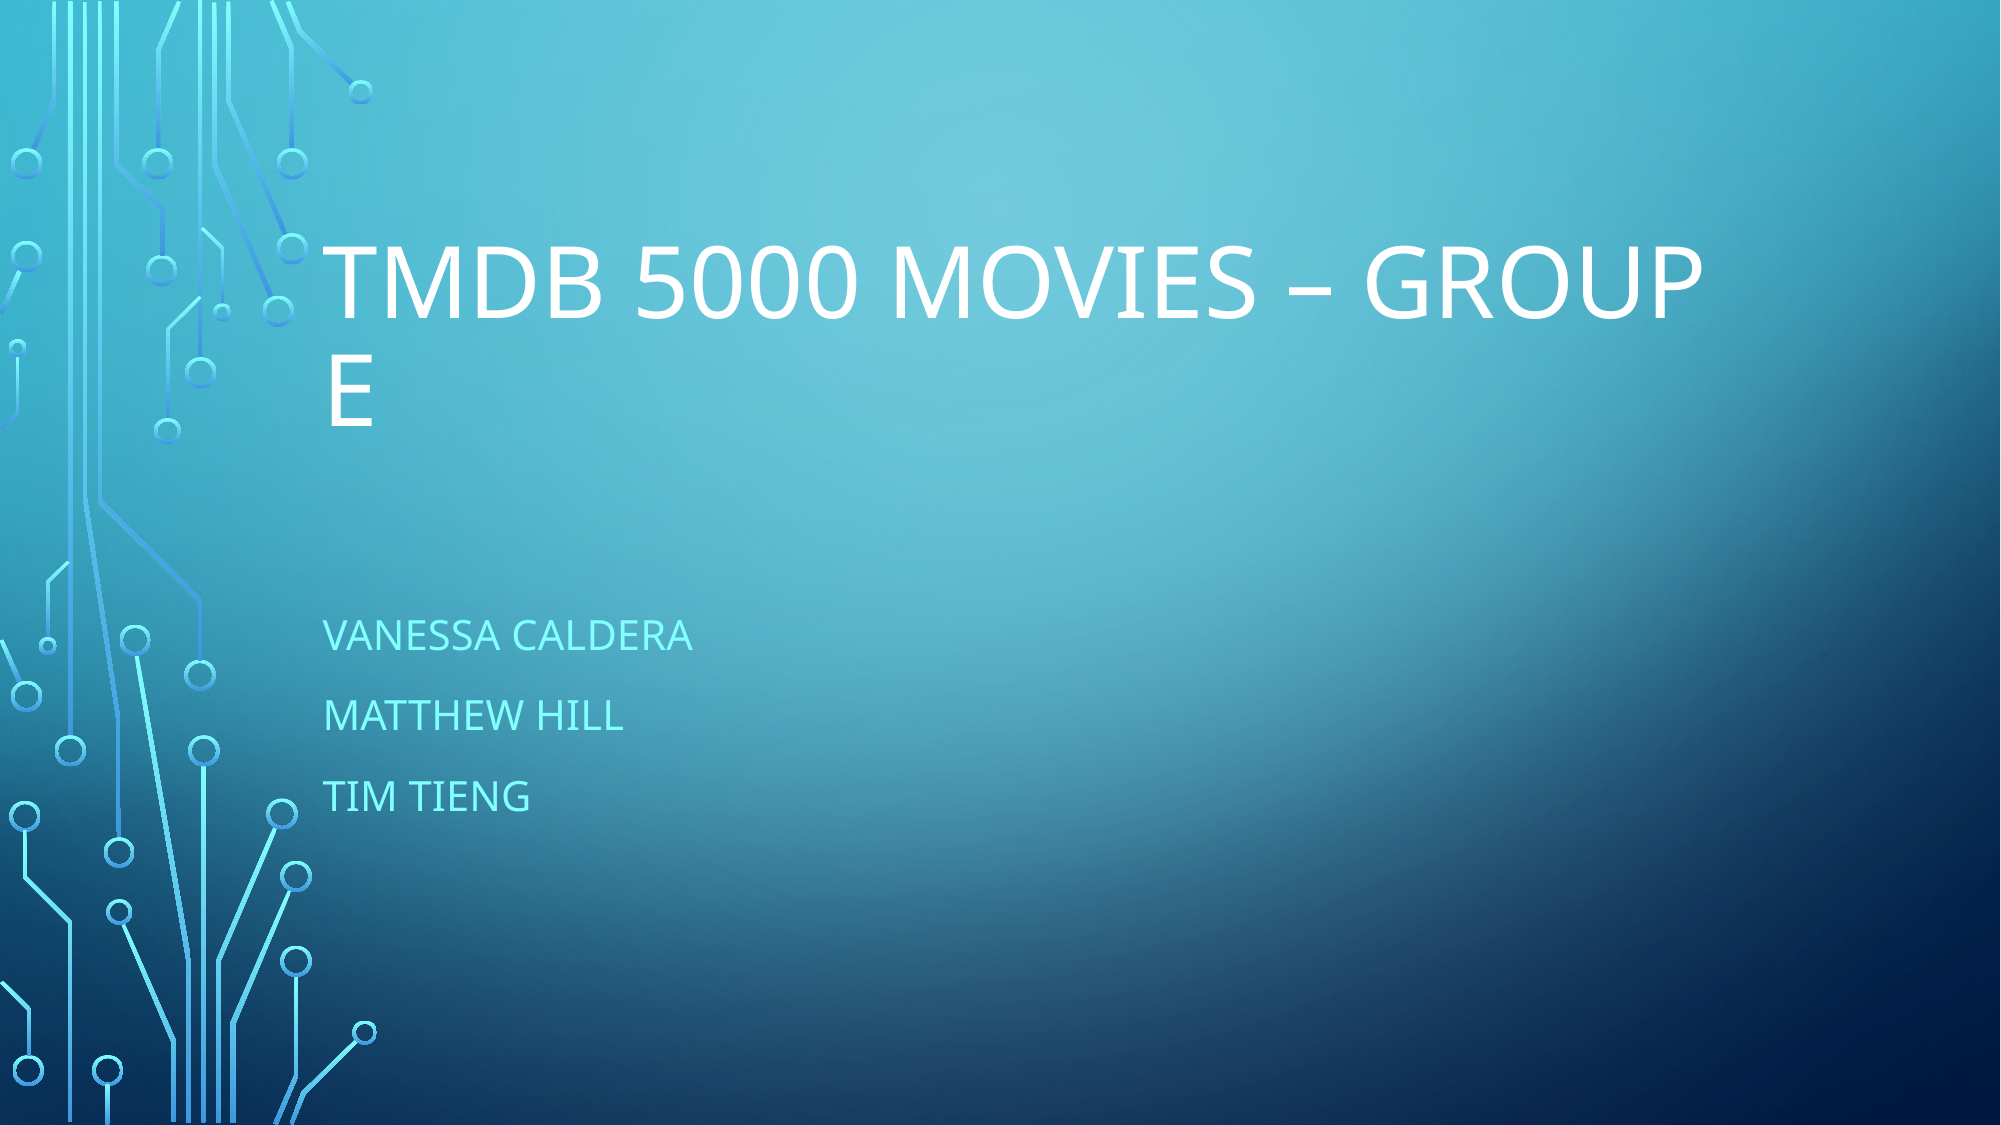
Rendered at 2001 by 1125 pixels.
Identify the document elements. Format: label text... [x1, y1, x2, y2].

subtitle Vanessa Caldera Matthew Hill Tim Tieng [307, 590, 1750, 863]
title TMDB 5000 Movies – Group E [307, 184, 1750, 576]
